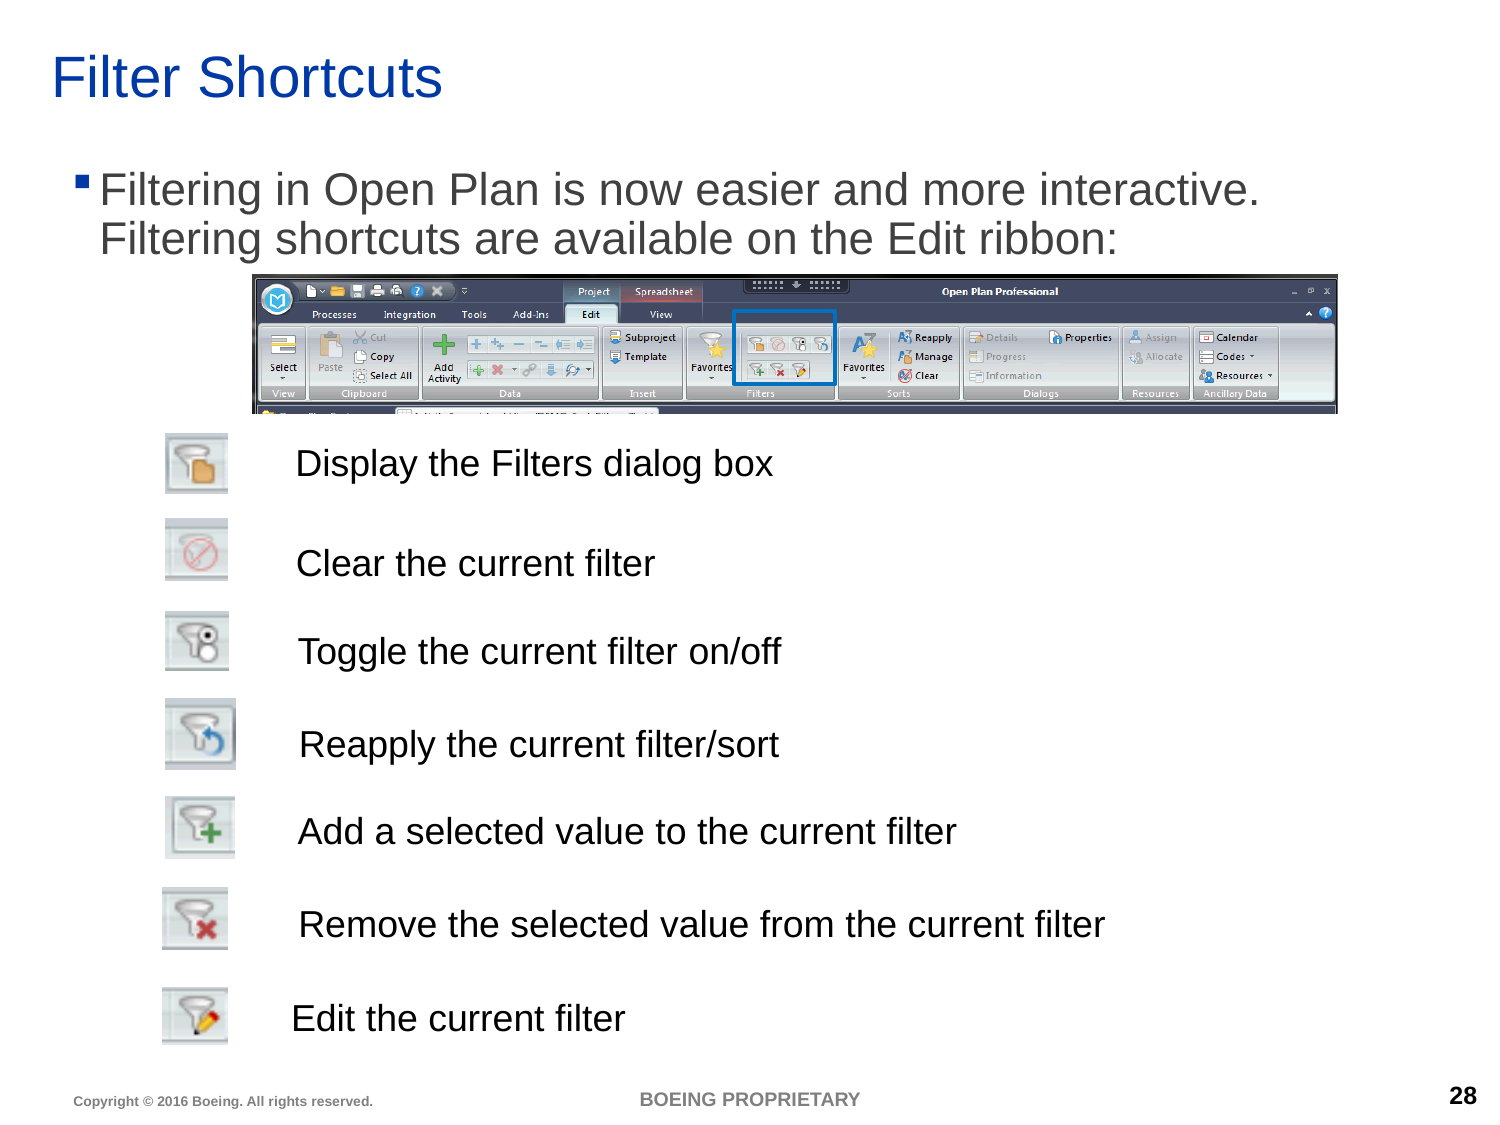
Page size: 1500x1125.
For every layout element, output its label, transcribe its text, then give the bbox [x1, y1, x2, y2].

list Filtering in Open Plan is now easier and more interactive. Filtering shortcuts are available on the Edit ribbon: [71, 165, 1401, 333]
footer BOEING PROPRIETARY [487, 1053, 1013, 1111]
title Filter Shortcuts [51, 46, 1376, 111]
slide_number 28 [1088, 1057, 1480, 1112]
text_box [162, 274, 1338, 1046]
